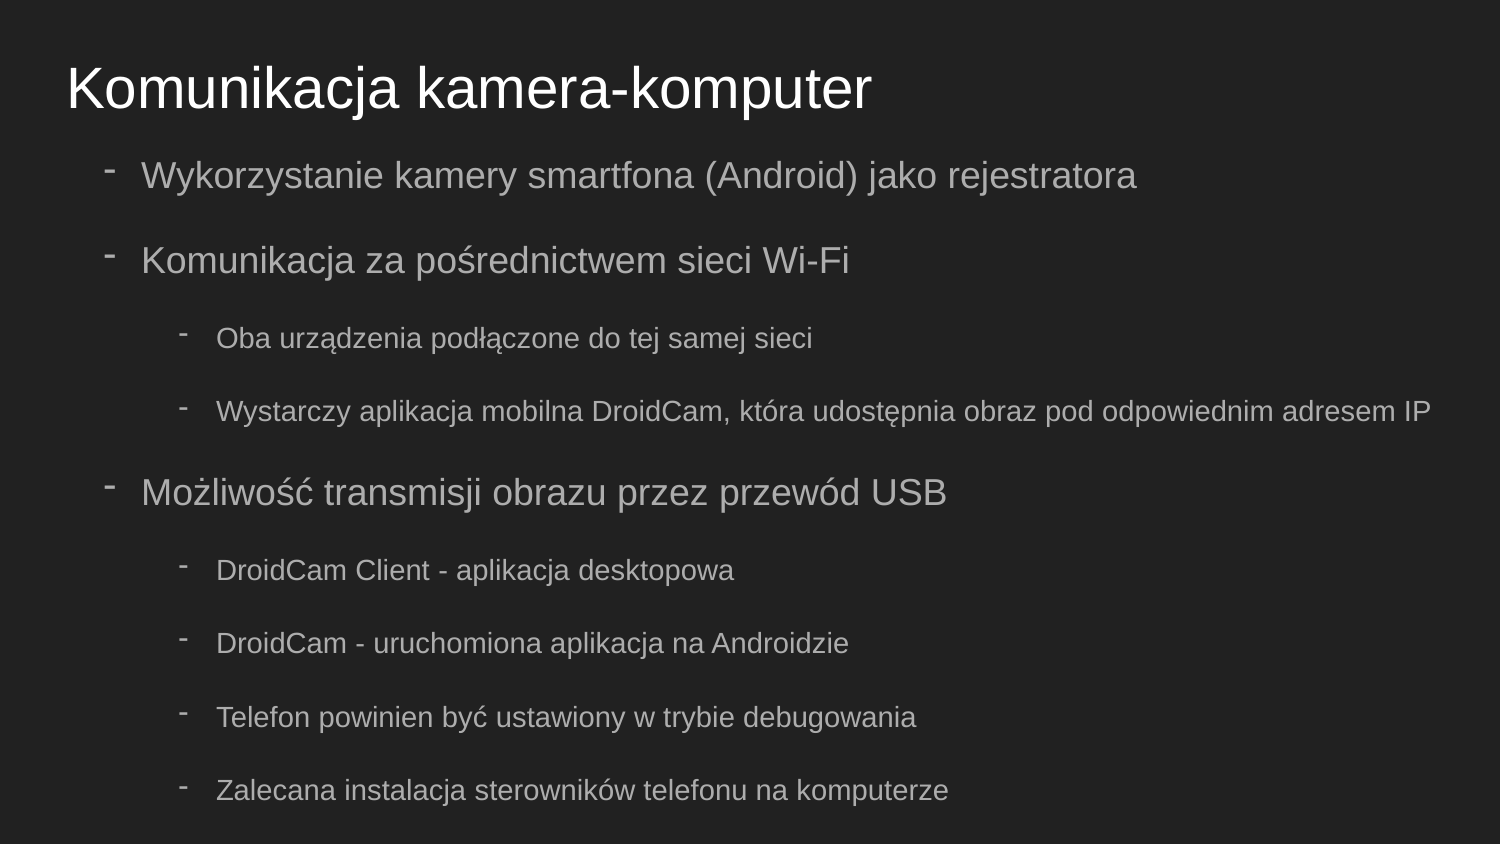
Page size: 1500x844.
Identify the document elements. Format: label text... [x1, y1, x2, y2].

list Wykorzystanie kamery smartfona (Android) jako rejestratora Komunikacja za pośrednictwem sieci Wi-Fi Oba urządzenia podłączone do tej samej sieci Wystarczy aplikacja mobilna DroidCam, która udostępnia obraz pod odpowiednim adresem IP Możliwość transmisji obrazu przez przewód USB DroidCam Client - aplikacja desktopowa DroidCam - uruchomiona aplikacja na Androidzie Telefon powinien być ustawiony w trybie debugowania Zalecana instalacja sterowników telefonu na komputerze [51, 128, 1449, 821]
title Komunikacja kamera-komputer [51, 35, 1449, 128]
